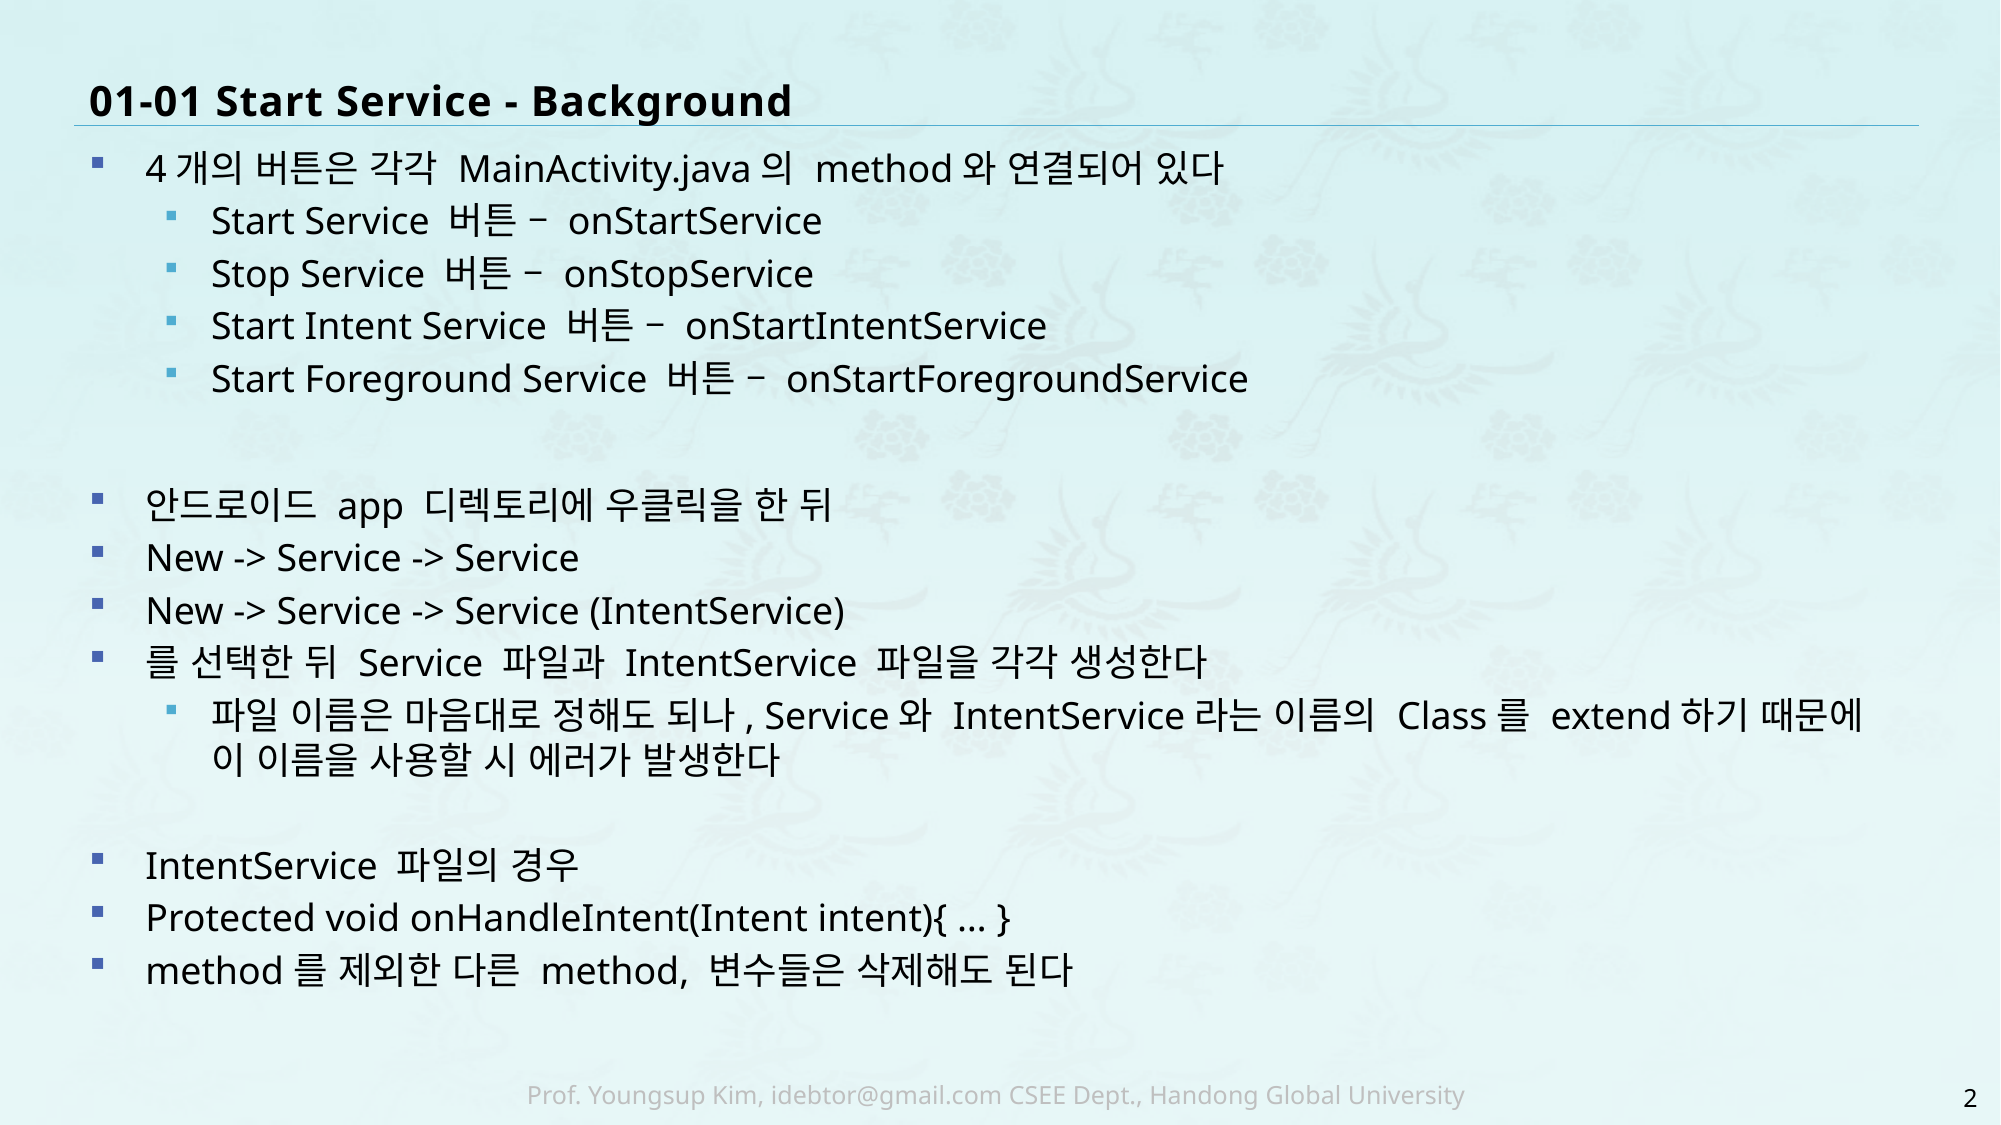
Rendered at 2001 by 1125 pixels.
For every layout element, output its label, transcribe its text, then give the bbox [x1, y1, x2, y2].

slide_number 2 [1816, 1069, 1993, 1125]
list 4개의 버튼은 각각 MainActivity.java의 method와 연결되어 있다 Start Service 버튼 – onStartService Stop Service 버튼 – onStopService Start Intent Service 버튼 – onStartIntentService Start Foreground Service 버튼 – onStartForegroundService 안드로이드 app 디렉토리에 우클릭을 한 뒤 New -> Service -> Service New -> Service -> Service (IntentService) 를 선택한 뒤 Service 파일과 IntentService 파일을 각각 생성한다 파일 이름은 마음대로 정해도 되나, Service와 IntentService라는 이름의 Class를 extend하기 때문에 이 이름을 사용할 시 에러가 발생한다 IntentService 파일의 경우 Protected void onHandleIntent(Intent intent){ … } method를 제외한 다른 method, 변수들은 삭제해도 된다 [74, 137, 1920, 1063]
title 01-01 Start Service - Background [74, 62, 1920, 137]
